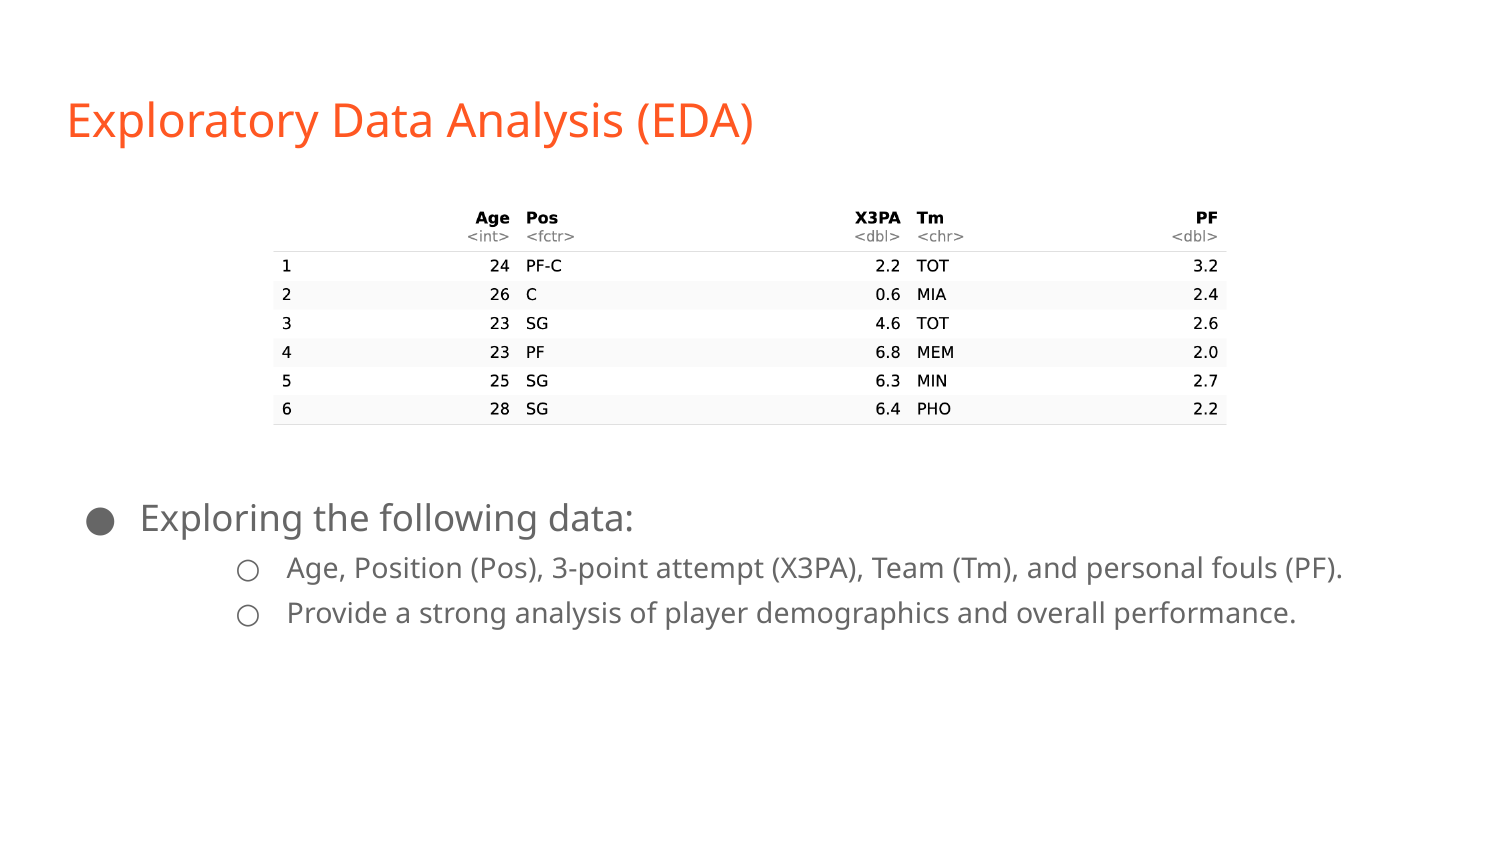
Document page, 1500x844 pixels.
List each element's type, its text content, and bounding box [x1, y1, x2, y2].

title Exploratory Data Analysis (EDA) [51, 72, 1449, 167]
picture [262, 203, 1238, 434]
list Exploring the following data: Age, Position (Pos), 3-point attempt (X3PA), Team (Tm), and personal fouls (PF). Provide a strong analysis of player demographics and overall performance. [51, 469, 1449, 648]
